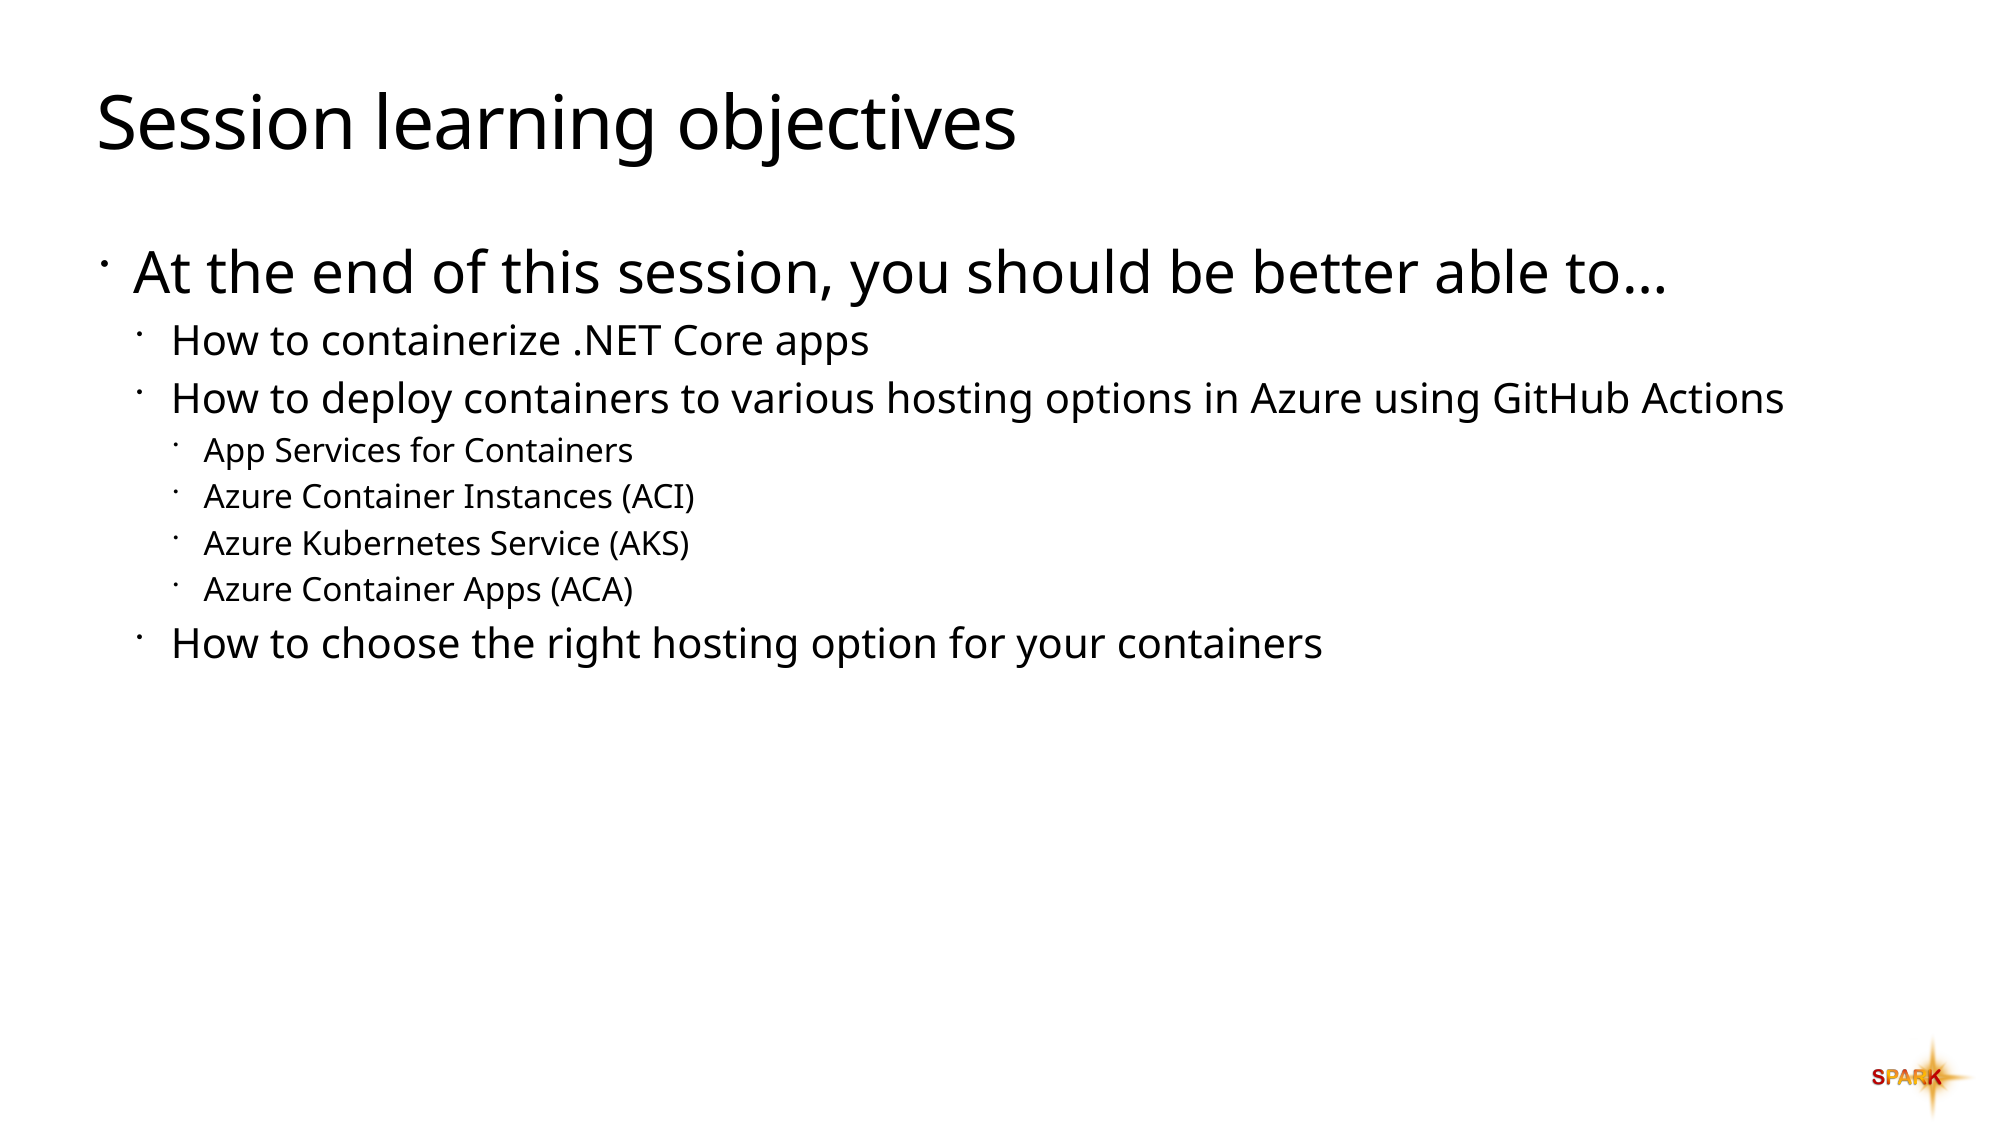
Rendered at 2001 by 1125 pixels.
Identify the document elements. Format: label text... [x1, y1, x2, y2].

title Session learning objectives [96, 75, 1905, 166]
list At the end of this session, you should be better able to… How to containerize .NET Core apps How to deploy containers to various hosting options in Azure using GitHub Actions App Services for Containers Azure Container Instances (ACI) Azure Kubernetes Service (AKS) Azure Container Apps (ACA) How to choose the right hosting option for your containers [95, 235, 1904, 874]
picture [1838, 1028, 1976, 1125]
